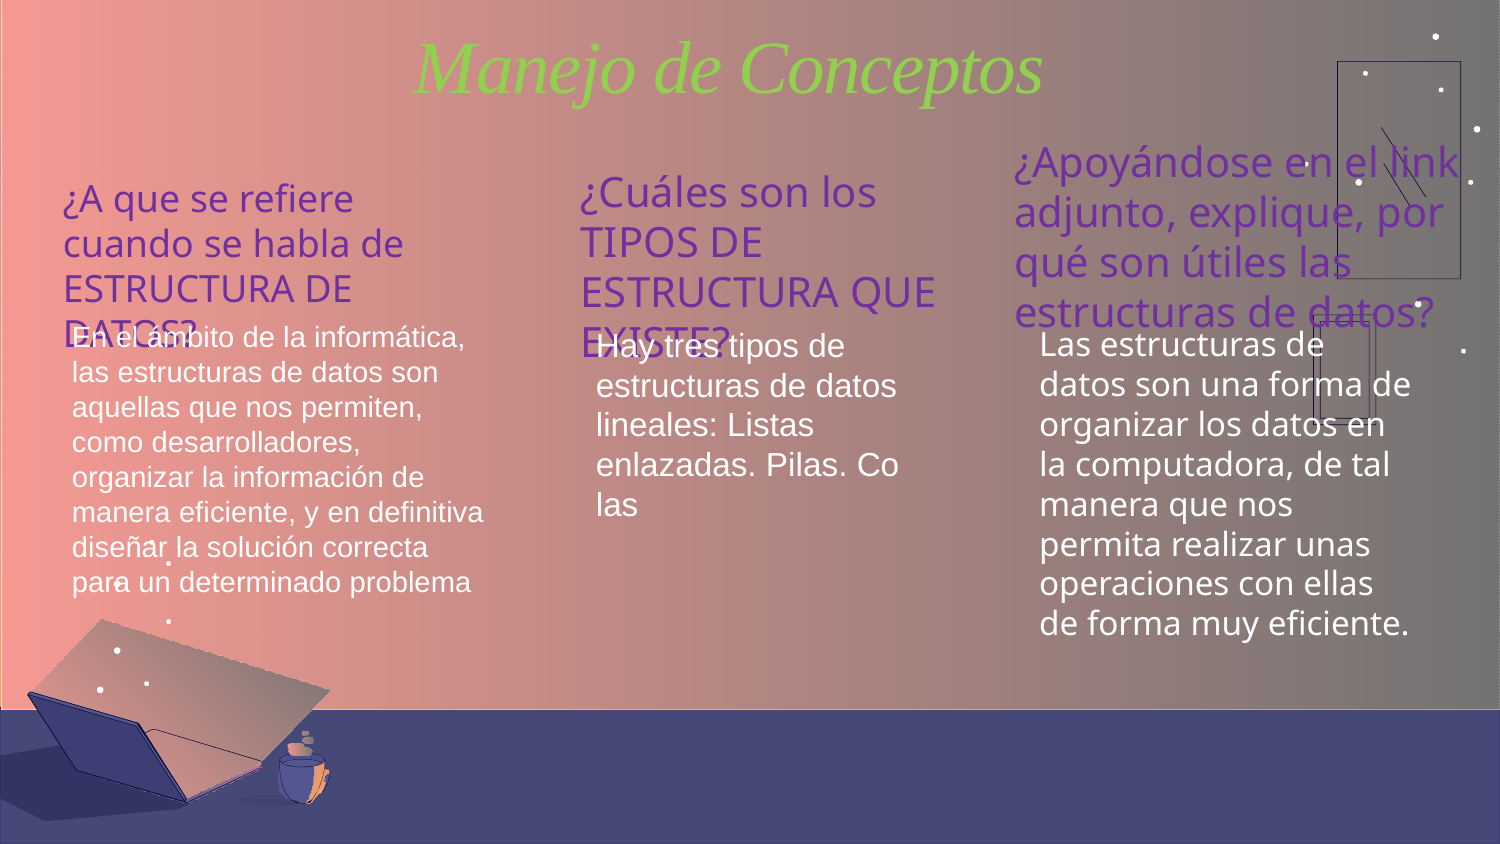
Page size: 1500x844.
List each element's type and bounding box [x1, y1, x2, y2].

text_box [0, 0, 1500, 844]
